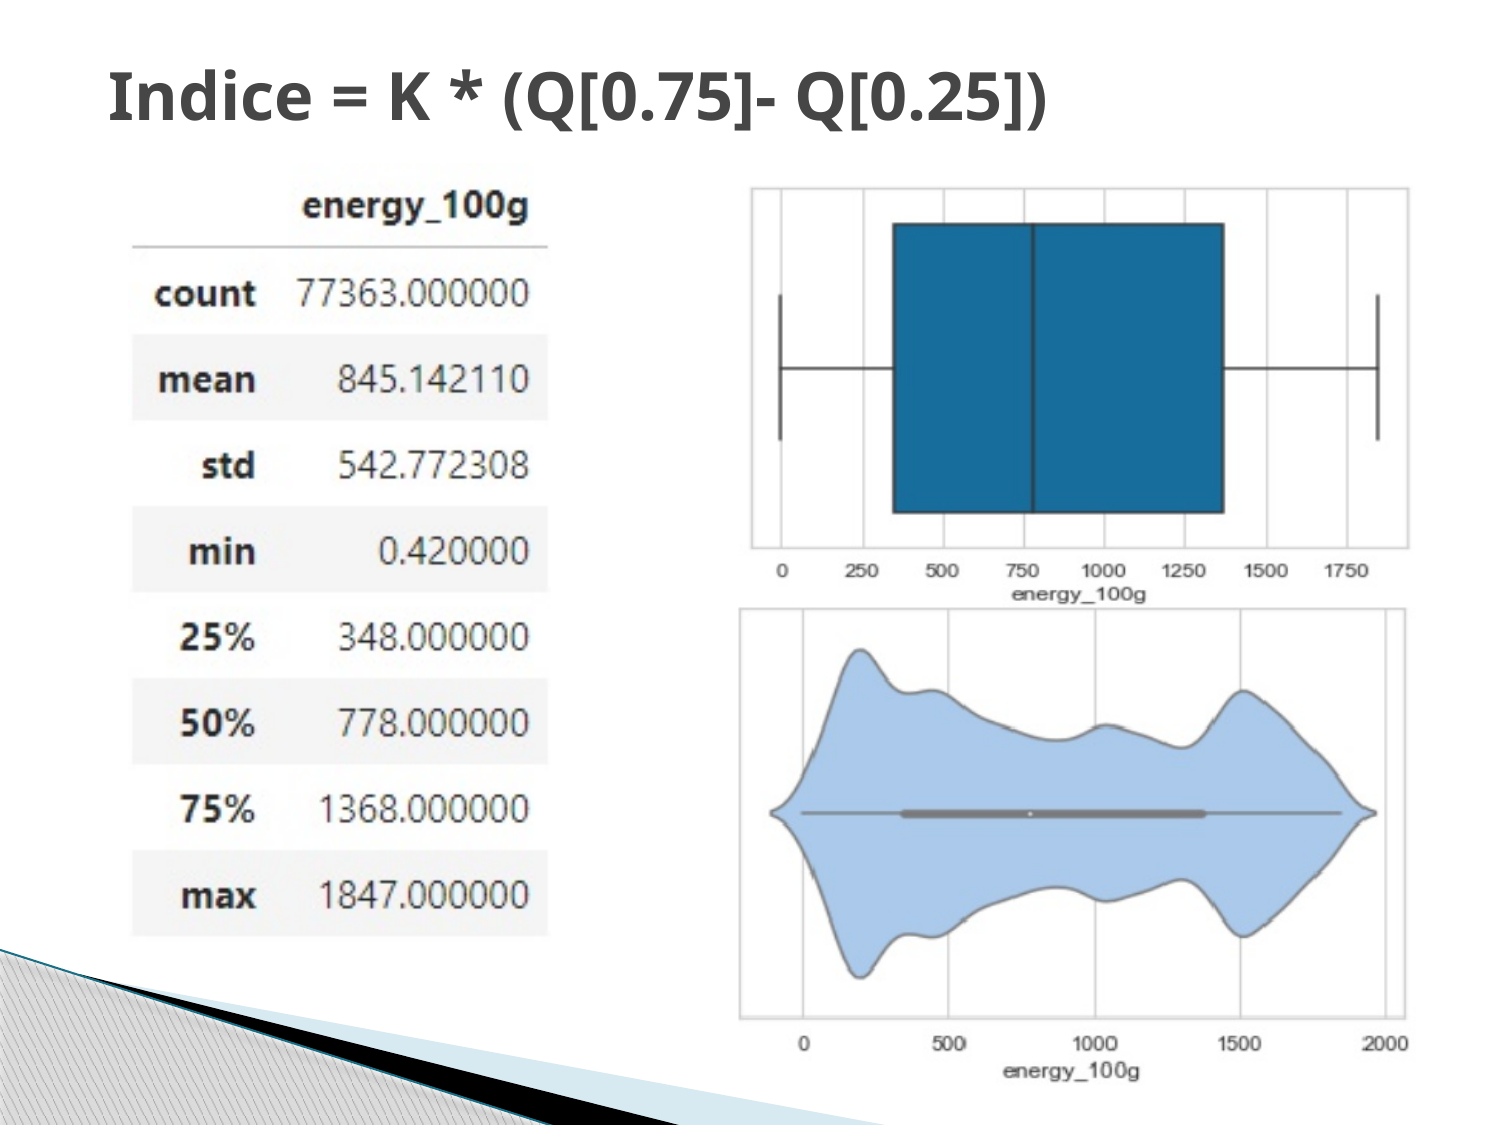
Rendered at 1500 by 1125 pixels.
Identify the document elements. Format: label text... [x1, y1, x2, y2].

picture [738, 607, 1440, 1090]
title Indice = K * (Q[0.75]- Q[0.25]) [93, 0, 1444, 188]
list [714, 175, 1469, 618]
picture [128, 163, 551, 943]
